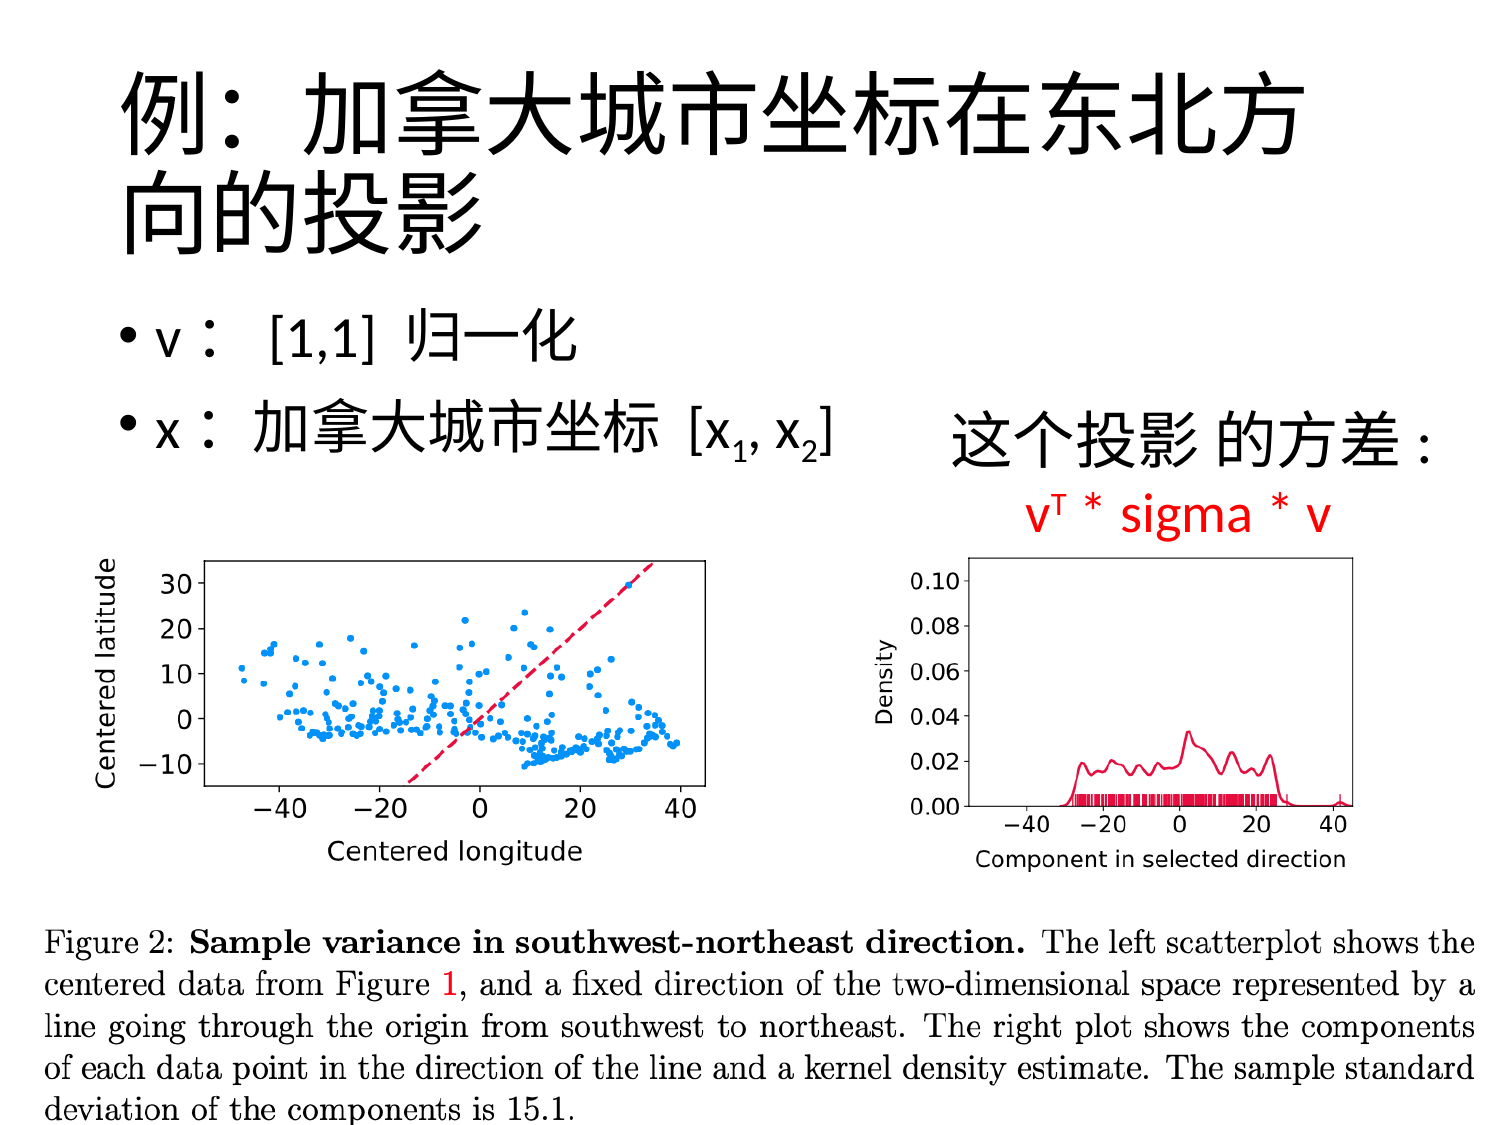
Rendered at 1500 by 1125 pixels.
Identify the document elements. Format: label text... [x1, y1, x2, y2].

title 例：加拿大城市坐标在东北方向的投影 [103, 59, 1397, 278]
list v：[1,1] 归一化 x：加拿大城市坐标 [x1, x2] [103, 299, 1397, 515]
text_box 这个投影 的方差: vT * sigma * v [935, 393, 1500, 515]
picture [0, 515, 1500, 1125]
